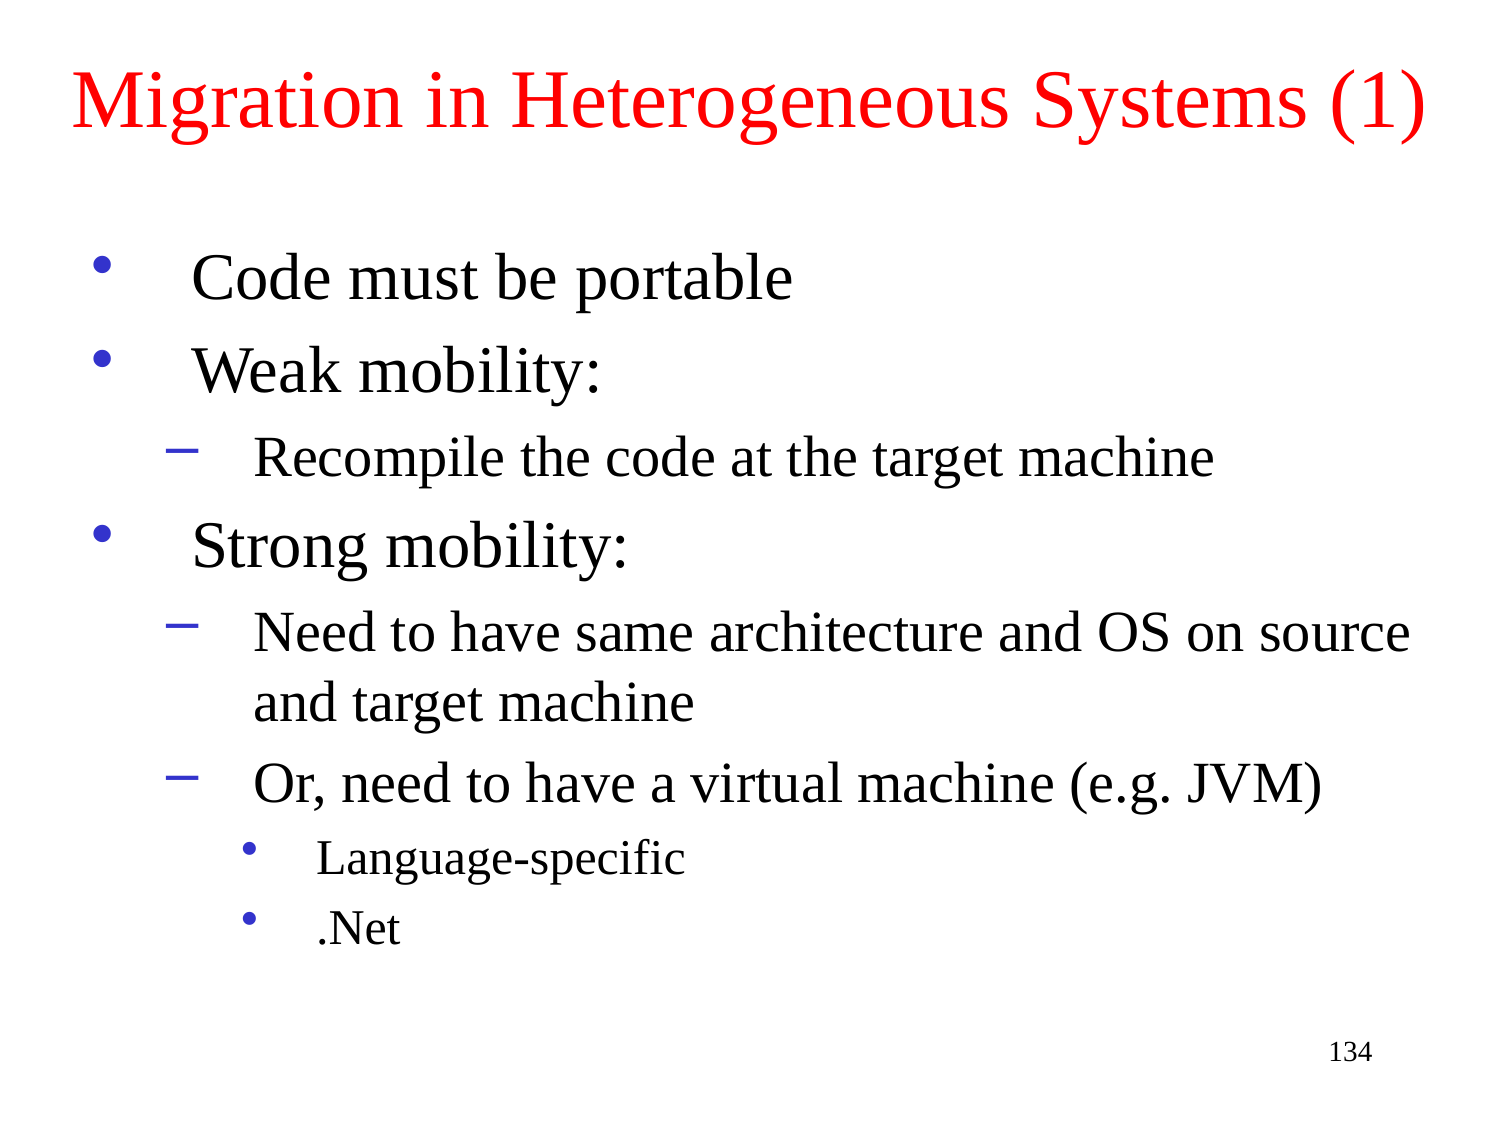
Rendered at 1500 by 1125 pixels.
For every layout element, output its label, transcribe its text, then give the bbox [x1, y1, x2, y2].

list Code must be portable Weak mobility: Recompile the code at the target machine Strong mobility: Need to have same architecture and OS on source and target machine Or, need to have a virtual machine (e.g. JVM) Language-specific .Net [76, 225, 1459, 1027]
title Migration in Heterogeneous Systems (1) [0, 0, 1500, 188]
slide_number 134 [1074, 1024, 1388, 1101]
